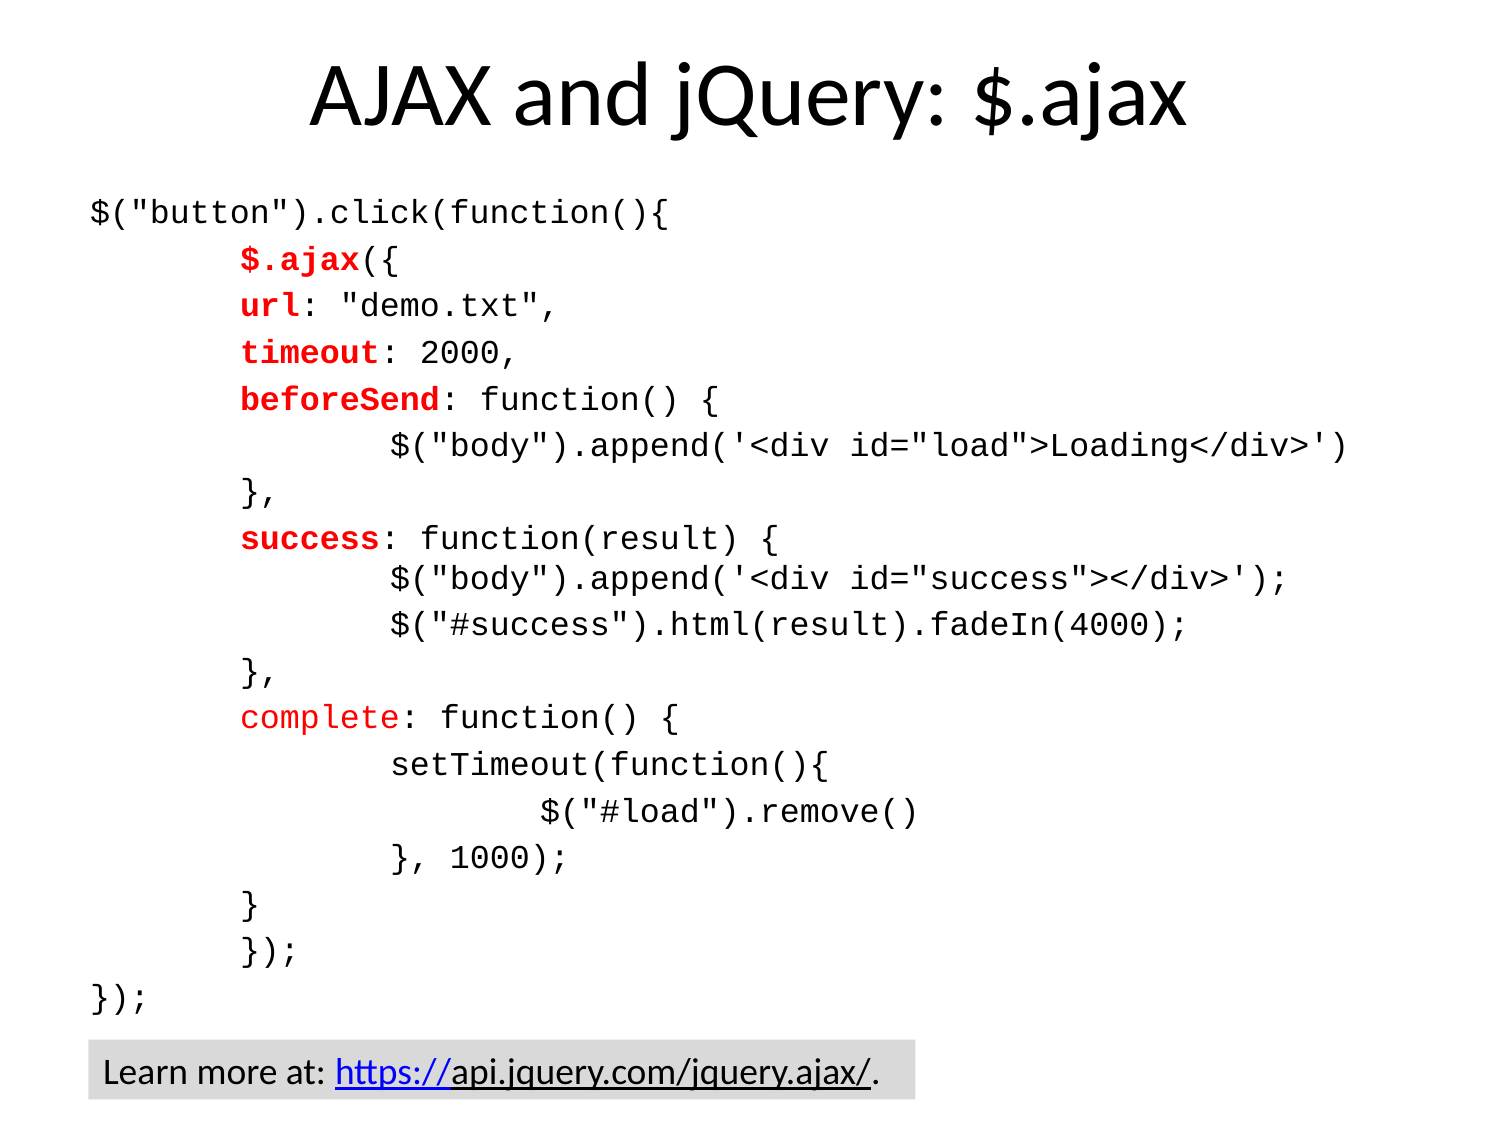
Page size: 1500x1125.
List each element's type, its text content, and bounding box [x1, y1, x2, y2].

text_box Learn more at: https://api.jquery.com/jquery.ajax/. [88, 1039, 916, 1100]
list $("button").click(function(){ $.ajax({ url: "demo.txt", timeout: 2000, beforeSend: function() { $("body").append('<div id="load">Loading</div>') }, success: function(result) { $("body").append('<div id="success"></div>'); $("#success").html(result).fadeIn(4000); }, complete: function() { setTimeout(function(){ $("#load").remove() }, 1000); } }); }); [75, 183, 1425, 1125]
title AJAX and jQuery: $.ajax [75, 0, 1425, 183]
